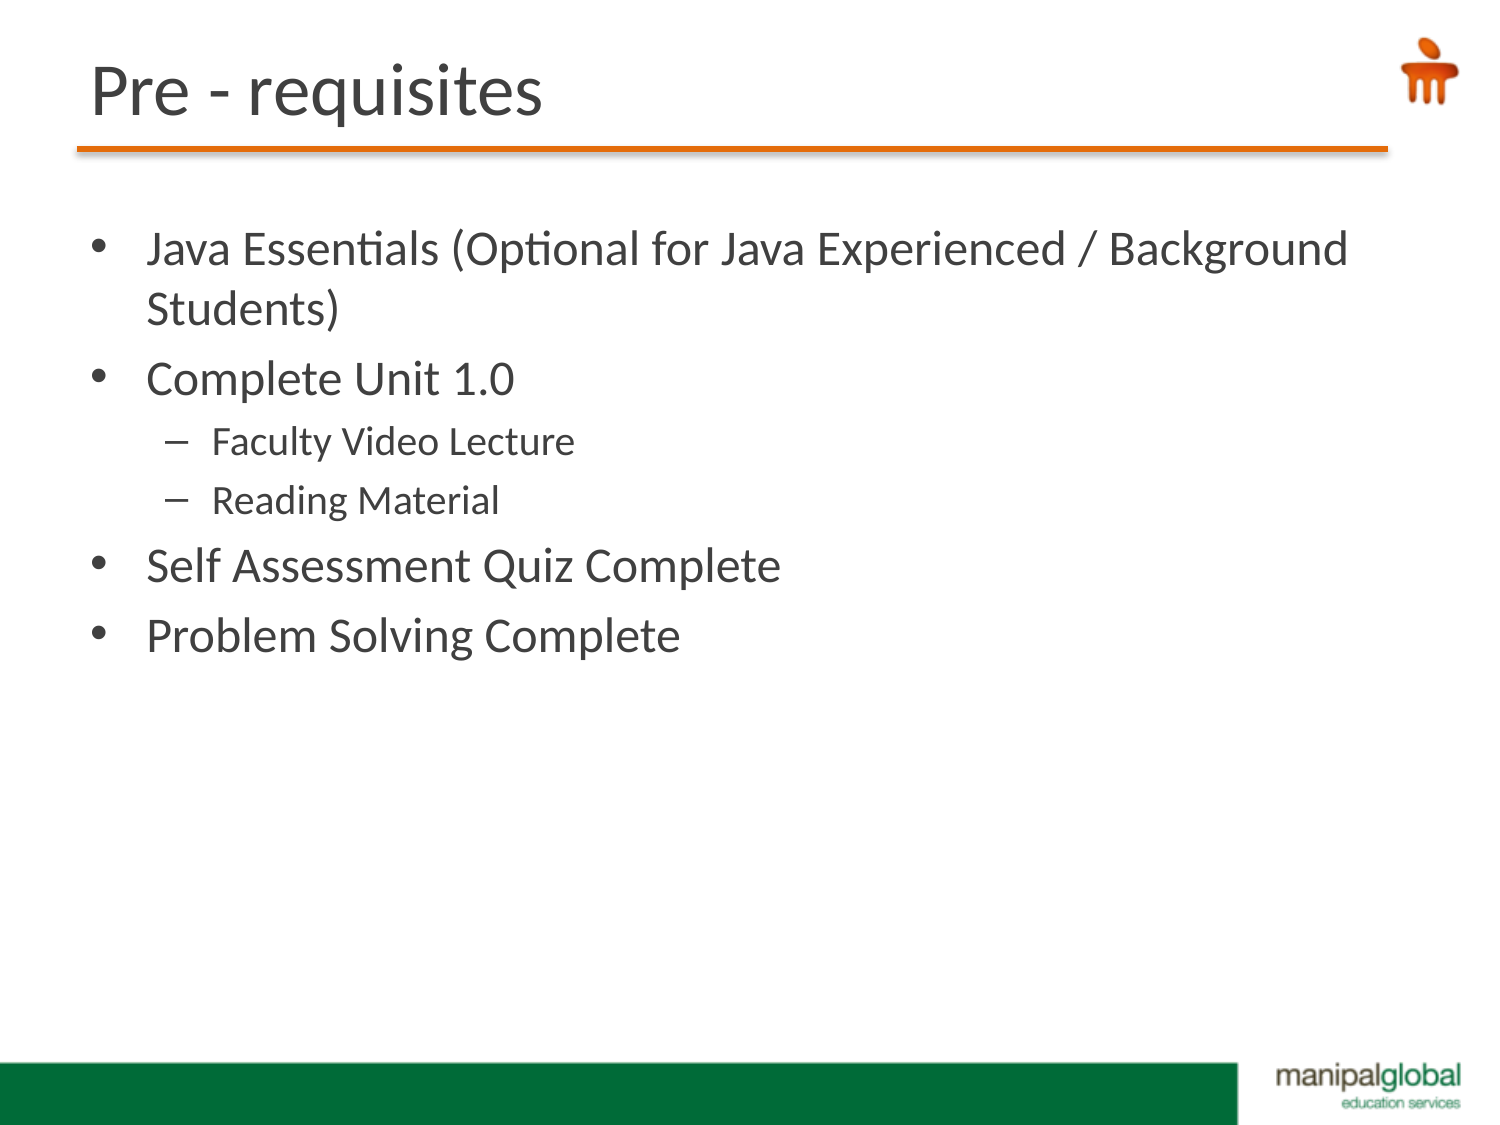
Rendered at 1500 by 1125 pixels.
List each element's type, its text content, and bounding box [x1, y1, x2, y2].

list Java Essentials (Optional for Java Experienced / Background Students) Complete Unit 1.0 Faculty Video Lecture Reading Material Self Assessment Quiz Complete Problem Solving Complete [75, 208, 1463, 971]
title Pre - requisites [75, 21, 1388, 149]
picture [0, 0, 1500, 1125]
